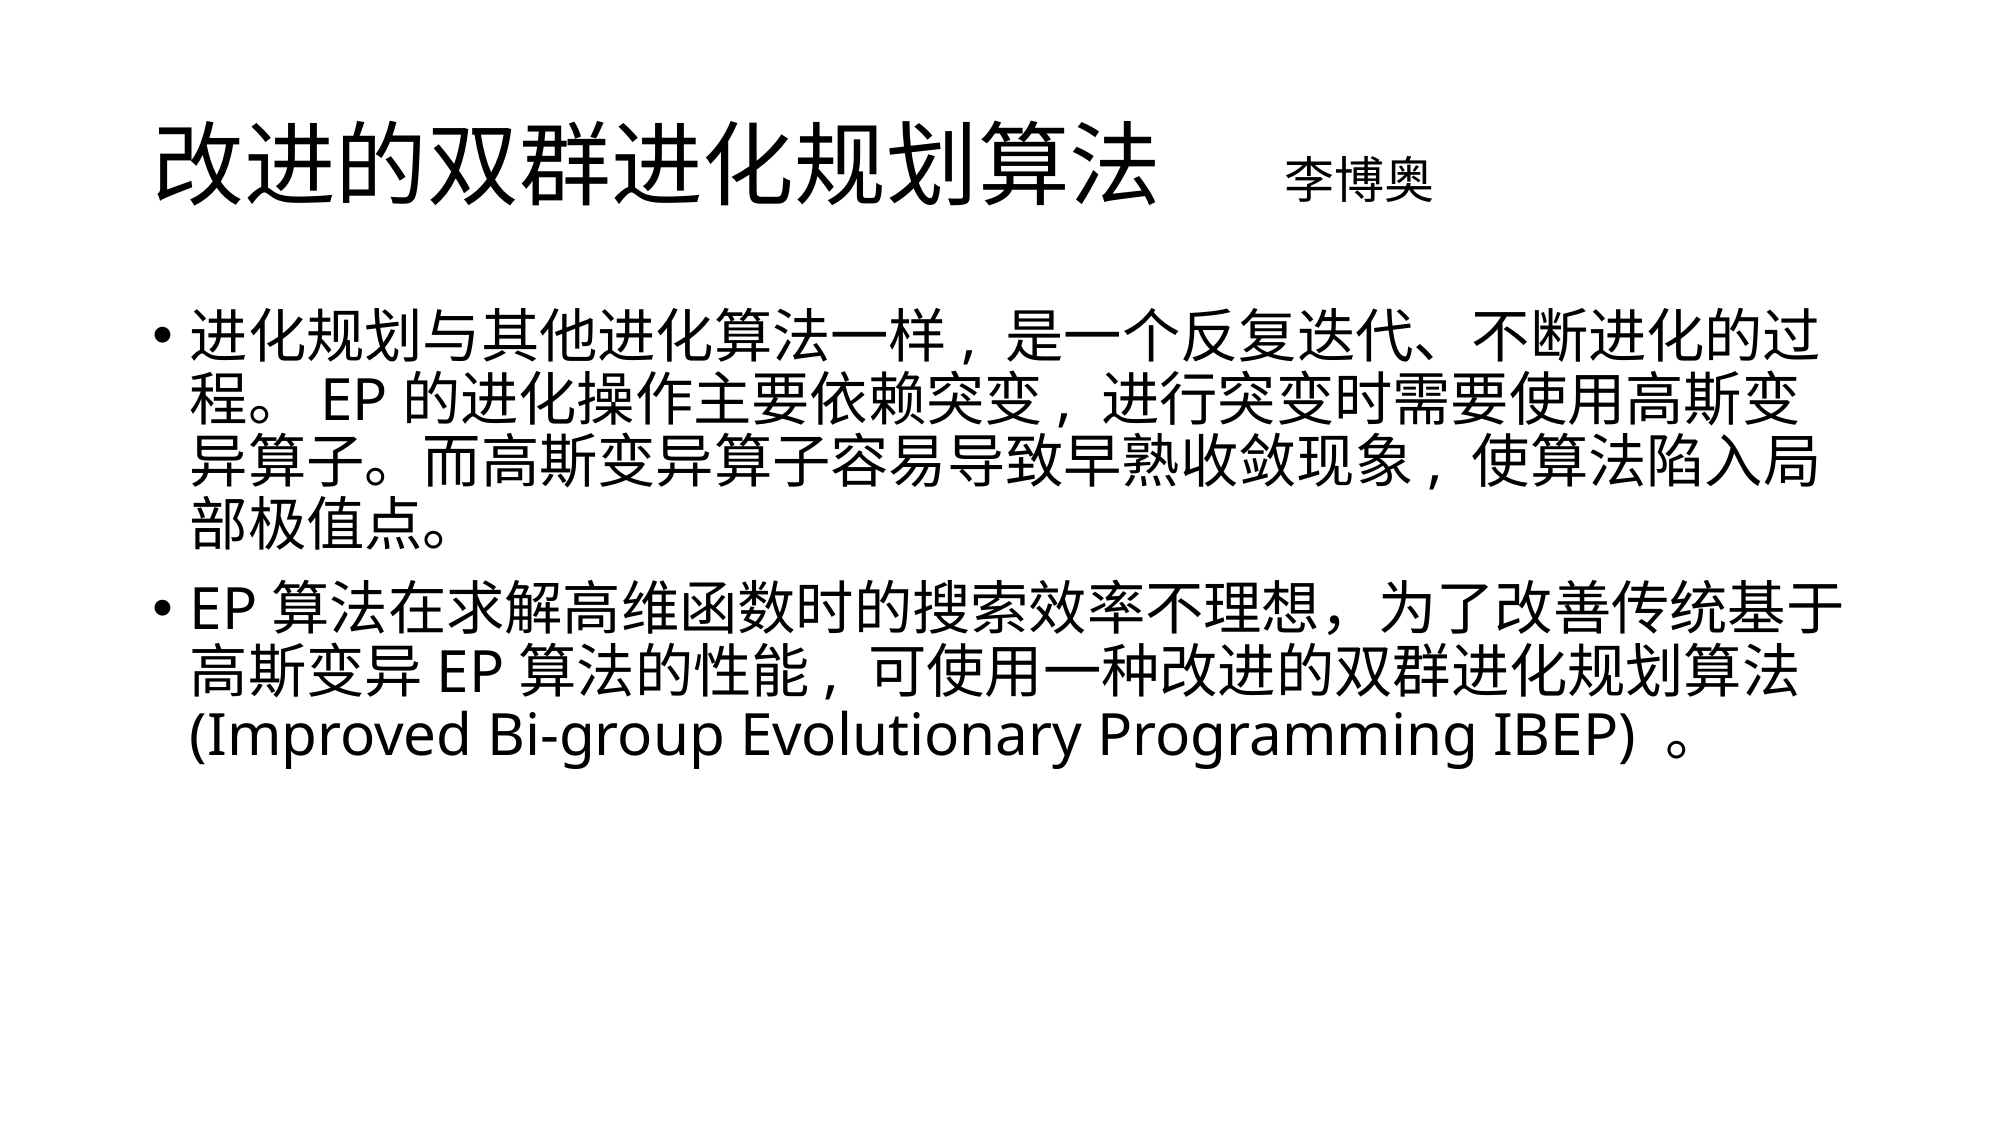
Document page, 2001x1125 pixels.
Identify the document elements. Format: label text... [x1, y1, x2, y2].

list 进化规划与其他进化算法一样, 是一个反复迭代、不断进化的过程。EP的进化操作主要依赖突变, 进行突变时需要使用高斯变异算子。而高斯变异算子容易导致早熟收敛现象, 使算法陷入局部极值点。 EP算法在求解高维函数时的搜索效率不理想，为了改善传统基于高斯变异EP算法的性能, 可使用一种改进的双群进化规划算法 (Improved Bi-group Evolutionary Programming IBEP) 。 [137, 299, 1863, 1014]
title 改进的双群进化规划算法 李博奥 [137, 59, 1863, 278]
